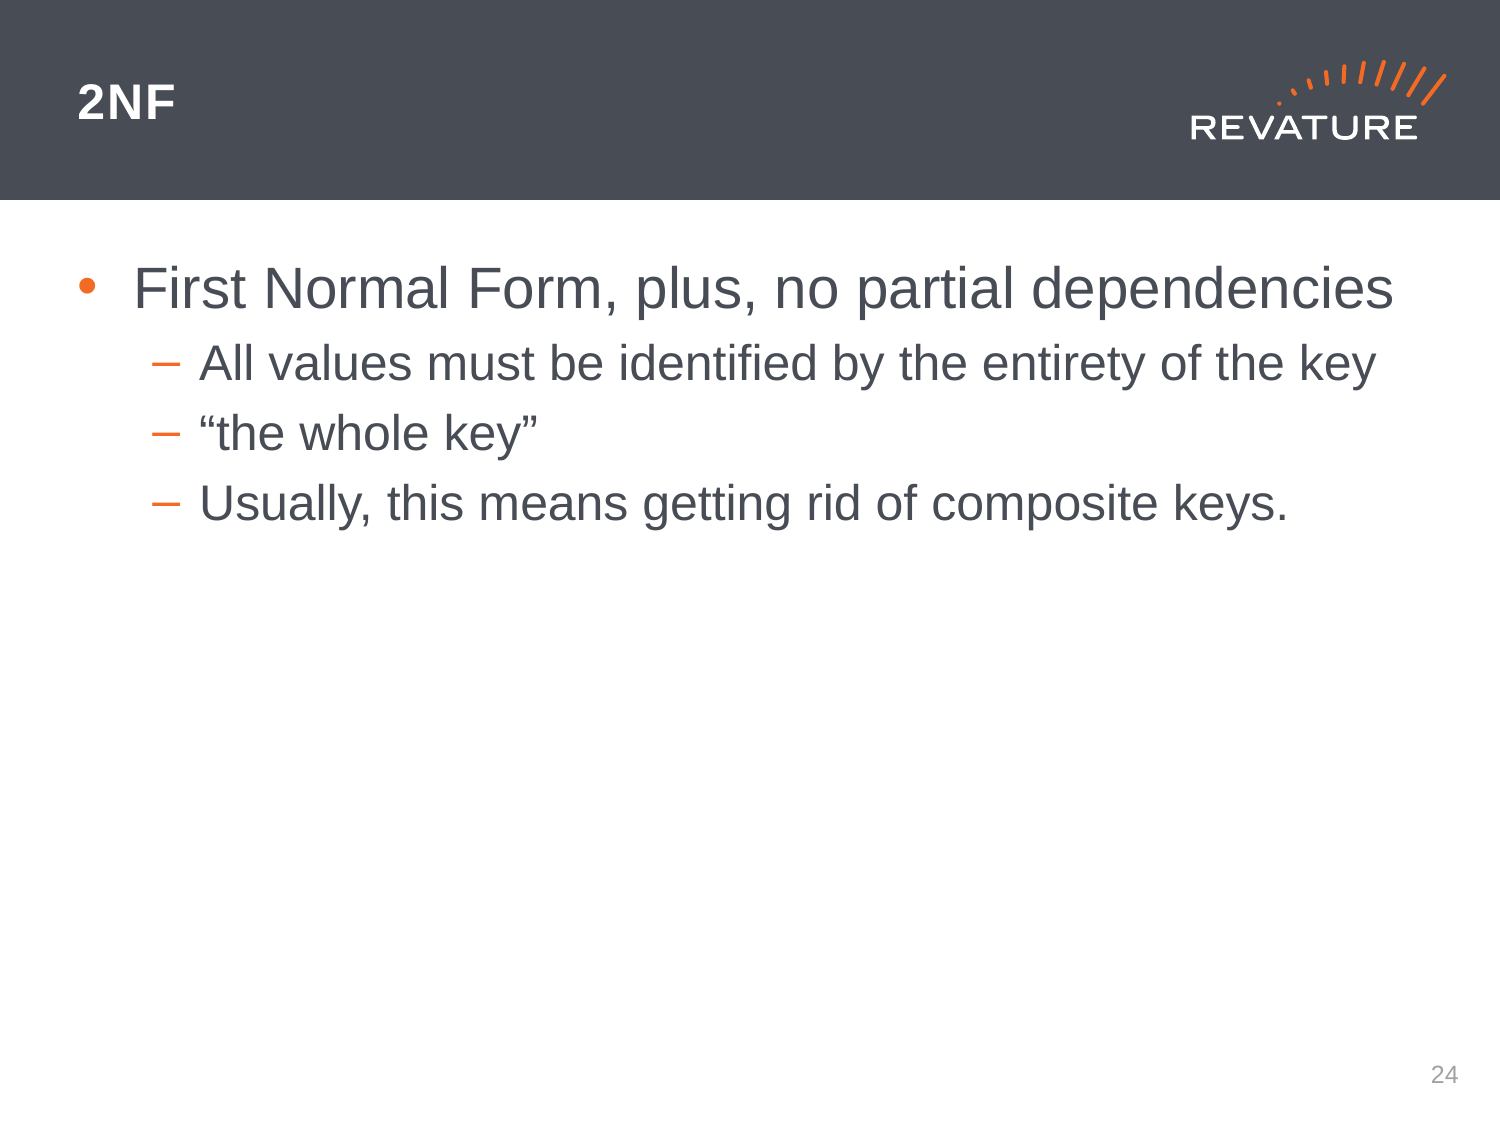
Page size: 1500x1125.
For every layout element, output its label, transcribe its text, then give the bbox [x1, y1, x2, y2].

title 2NF [62, 0, 1084, 200]
slide_number 23 [1332, 1043, 1474, 1104]
list First Normal Form, plus, no partial dependencies All values must be identified by the entirety of the key “the whole key” Usually, this means getting rid of composite keys. [62, 243, 1438, 986]
